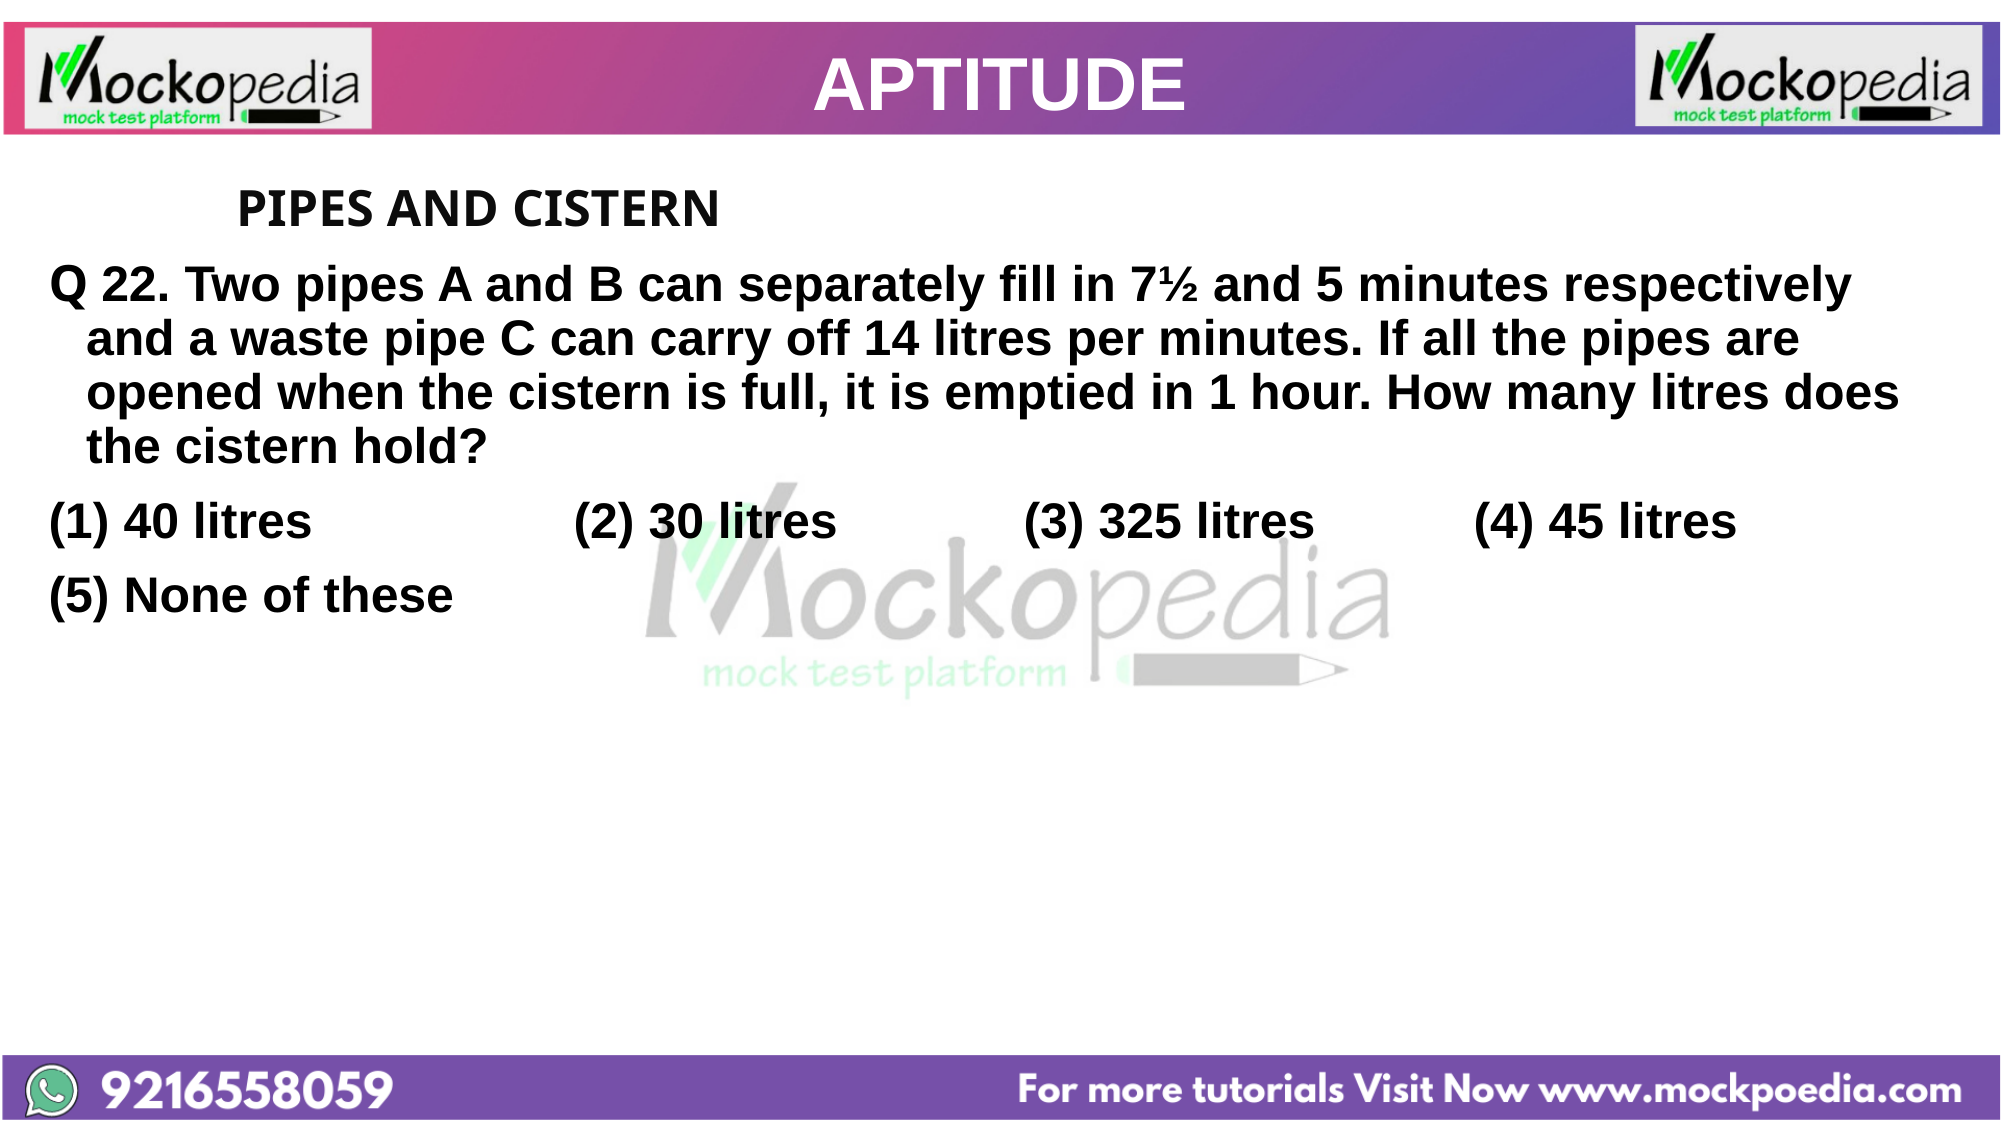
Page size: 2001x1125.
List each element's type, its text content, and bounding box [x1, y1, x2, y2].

list PIPES AND CISTERN Q 22. Two pipes A and B can separately fill in 7½ and 5 minutes respectively and a waste pipe C can carry off 14 litres per minutes. If all the pipes are opened when the cistern is full, it is emptied in 1 hour. How many litres does the cistern hold? 40 litres (2) 30 litres (3) 325 litres (4) 45 litres (5) None of these [33, 175, 1959, 1053]
title APTITUDE [41, 31, 1959, 142]
picture [0, 0, 2001, 1125]
